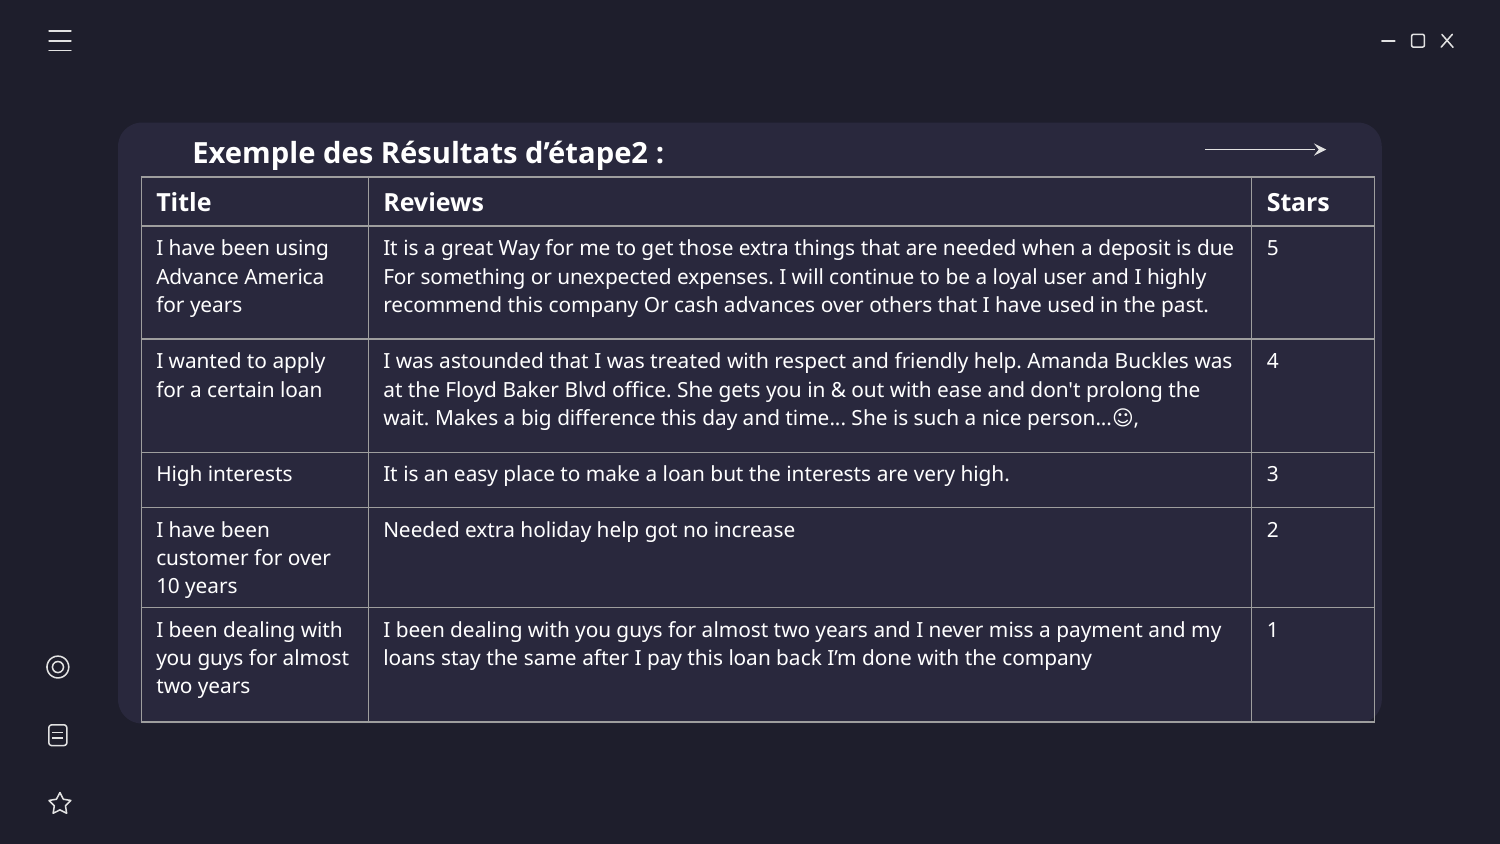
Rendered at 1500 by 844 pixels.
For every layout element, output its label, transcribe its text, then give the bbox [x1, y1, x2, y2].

table_cell I was astounded that I was treated with respect and friendly help. Amanda Buckles was at the Floyd Baker Blvd office. She gets you in & out with ease and don't prolong the wait. Makes a big difference this day and time... She is such a nice person...☺️, [369, 340, 1251, 452]
table_cell I have been customer for over 10 years [142, 508, 368, 607]
table_header Reviews [369, 178, 1251, 225]
table_cell 5 [1252, 227, 1374, 338]
table_cell 4 [1252, 340, 1374, 452]
table_cell I have been using Advance America for years [142, 227, 368, 338]
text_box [46, 655, 72, 814]
table_cell 1 [1252, 608, 1374, 721]
table_header Title [142, 178, 368, 225]
table_cell 2 [1252, 508, 1374, 607]
table_cell It is a great Way for me to get those extra things that are needed when a deposit is due For something or unexpected expenses. I will continue to be a loyal user and I highly recommend this company Or cash advances over others that I have used in the past. [369, 227, 1251, 338]
table_cell I been dealing with you guys for almost two years and I never miss a payment and my loans stay the same after I pay this loan back I’m done with the company [369, 608, 1251, 721]
text_box Exemple des Résultats d’étape2 : [177, 126, 680, 177]
table_cell High interests [142, 453, 368, 507]
table_cell I been dealing with you guys for almost two years [142, 608, 368, 721]
table_cell I wanted to apply for a certain loan [142, 340, 368, 452]
table_cell Needed extra holiday help got no increase [369, 508, 1251, 607]
table_cell It is an easy place to make a loan but the interests are very high. [369, 453, 1251, 507]
table_cell 3 [1252, 453, 1374, 507]
text_box [46, 27, 74, 32]
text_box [48, 30, 72, 51]
table_header Stars [1252, 178, 1374, 225]
